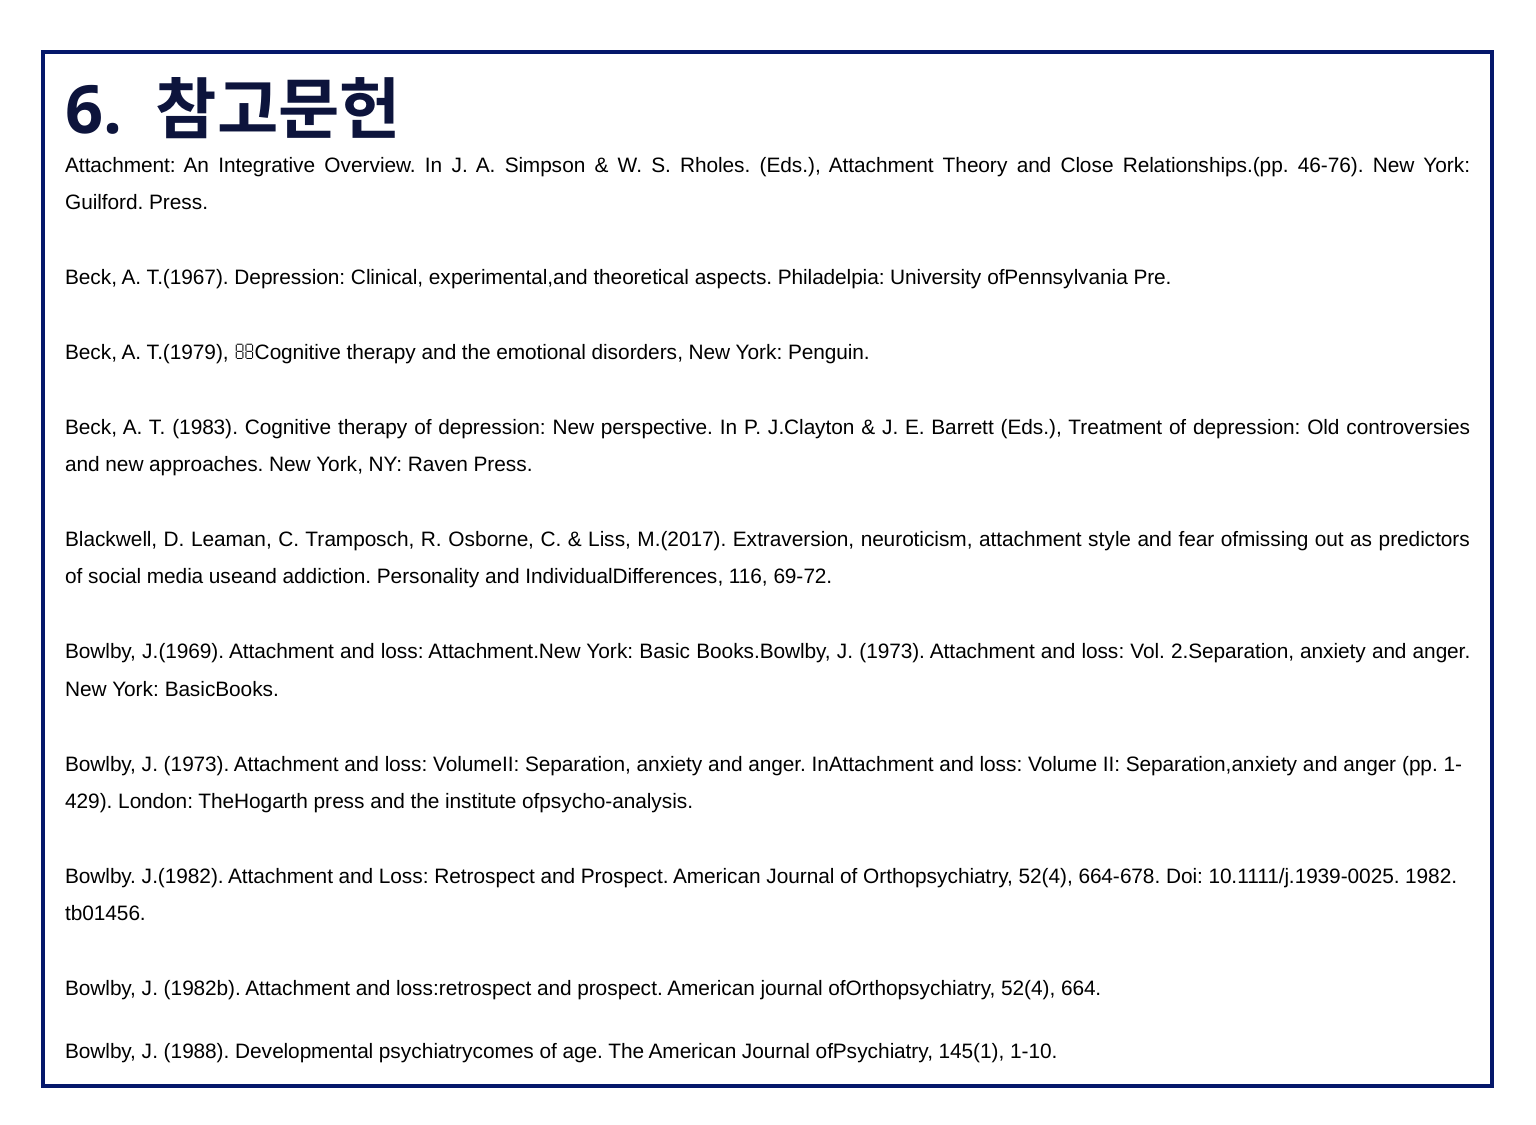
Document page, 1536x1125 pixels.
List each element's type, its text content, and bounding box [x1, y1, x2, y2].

text_box 6. 참고문헌 [50, 59, 619, 131]
text_box Attachment: An Integrative Overview. In J. A. Simpson & W. S. Rholes. (Eds.), Attachment Theory and Close Relationships.(pp. 46-76). New York: Guilford. Press. Beck, A. T.(1967). Depression: Clinical, experimental,and theoretical aspects. Philadelpia: University ofPennsylvania Pre. Beck, A. T.(1979), Cognitive therapy and the emotional disorders, New York: Penguin. Beck, A. T. (1983). Cognitive therapy of depression: New perspective. In P. J.Clayton & J. E. Barrett (Eds.), Treatment of depression: Old controversies and new approaches. New York, NY: Raven Press. Blackwell, D. Leaman, C. Tramposch, R. Osborne, C. & Liss, M.(2017). Extraversion, neuroticism, attachment style and fear ofmissing out as predictors of social media useand addiction. Personality and IndividualDifferences, 116, 69-72. Bowlby, J.(1969). Attachment and loss: Attachment.New York: Basic Books.Bowlby, J. (1973). Attachment and loss: Vol. 2.Separation, anxiety and anger. New York: BasicBooks. Bowlby, J. (1973). Attachment and loss: VolumeII: Separation, anxiety and anger. InAttachment and loss: Volume II: Separation,anxiety and anger (pp. 1-429). London: TheHogarth press and the institute ofpsycho-analysis. Bowlby. J.(1982). Attachment and Loss: Retrospect and Prospect. American Journal of Orthopsychiatry, 52(4), 664-678. Doi: 10.1111/j.1939-0025. 1982. tb01456. Bowlby, J. (1982b). Attachment and loss:retrospect and prospect. American journal ofOrthopsychiatry, 52(4), 664. Bowlby, J. (1988). Developmental psychiatrycomes of age. The American Journal ofPsychiatry, 145(1), 1-10. [50, 131, 1486, 1115]
text_box [42, 51, 1493, 1087]
